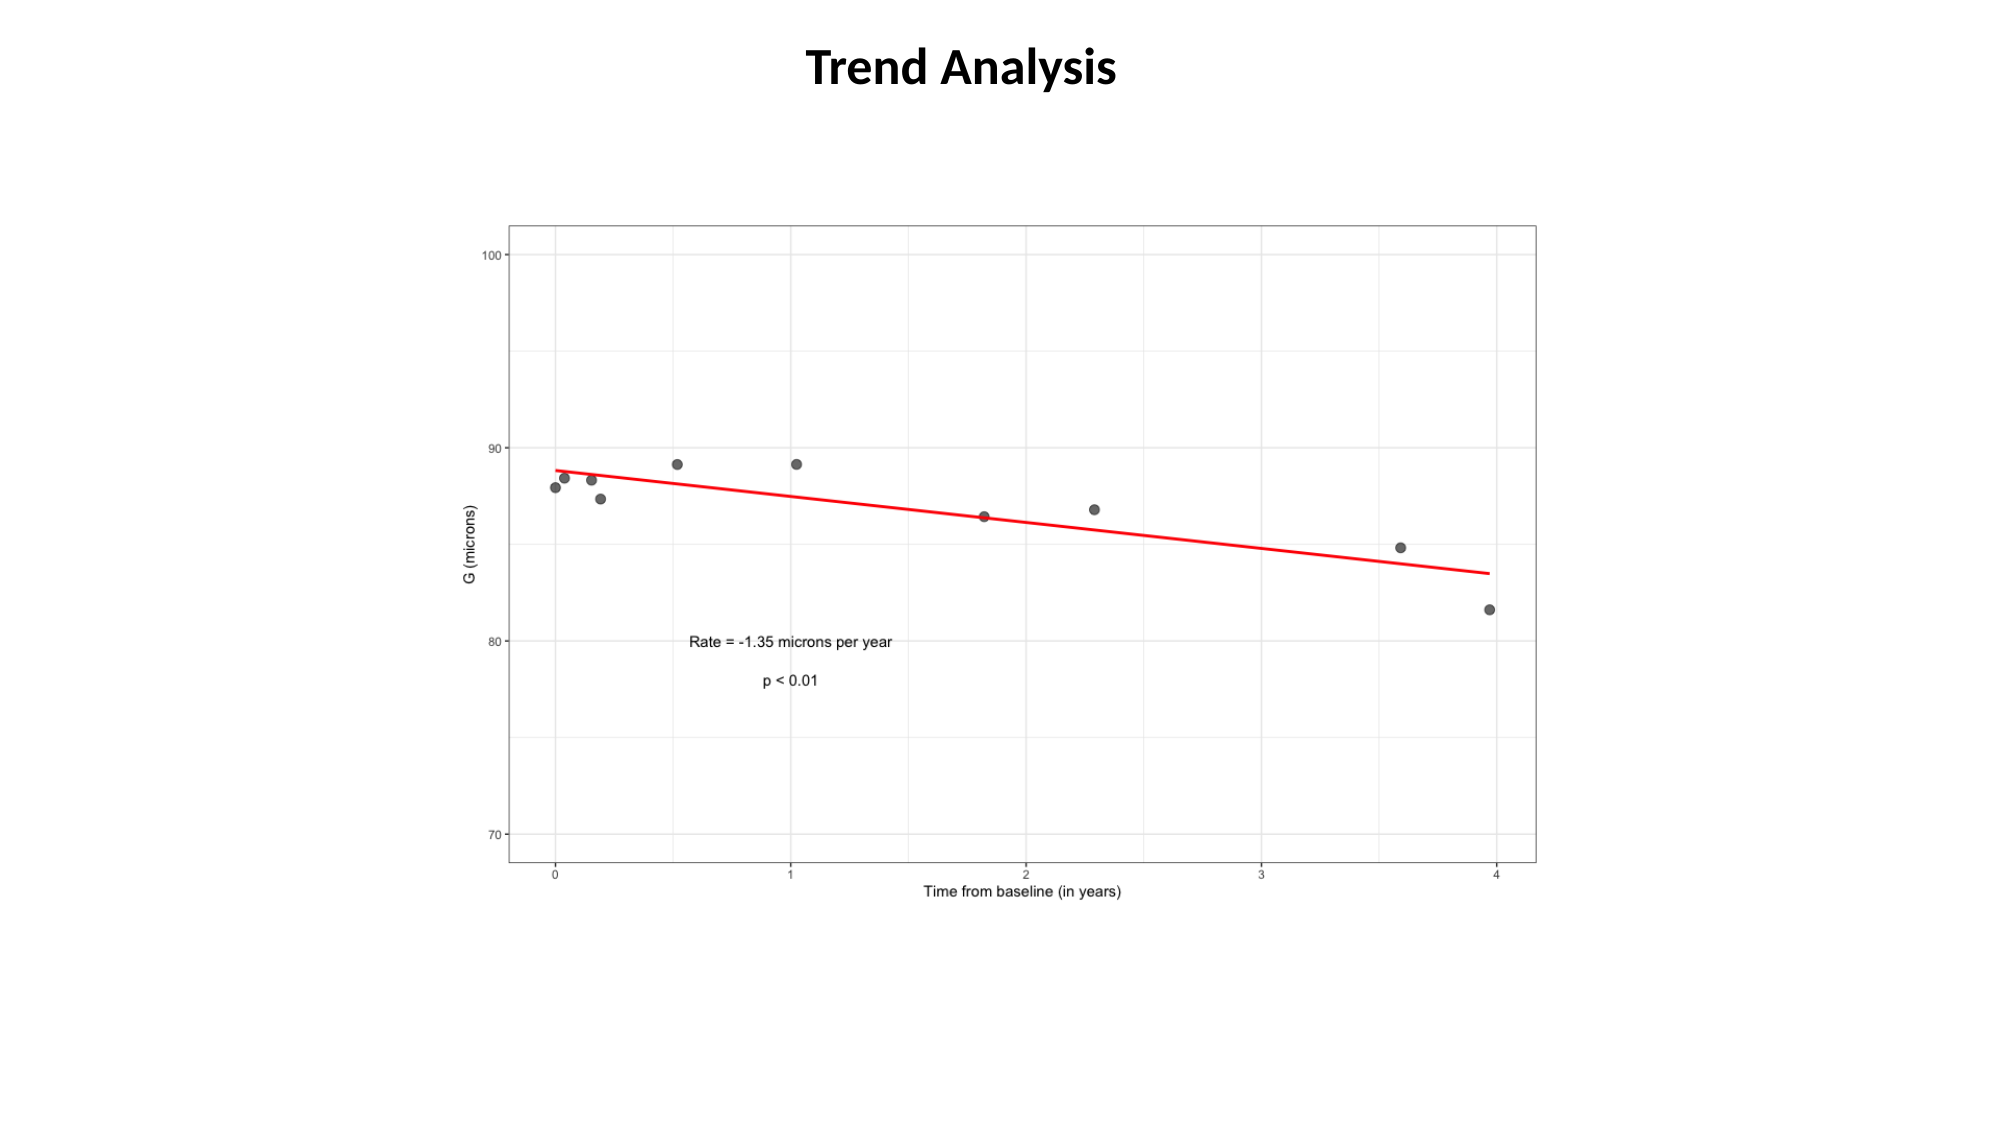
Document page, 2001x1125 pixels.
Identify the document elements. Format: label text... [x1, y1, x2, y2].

picture [456, 218, 1544, 907]
text_box Trend Analysis [790, 24, 1735, 103]
